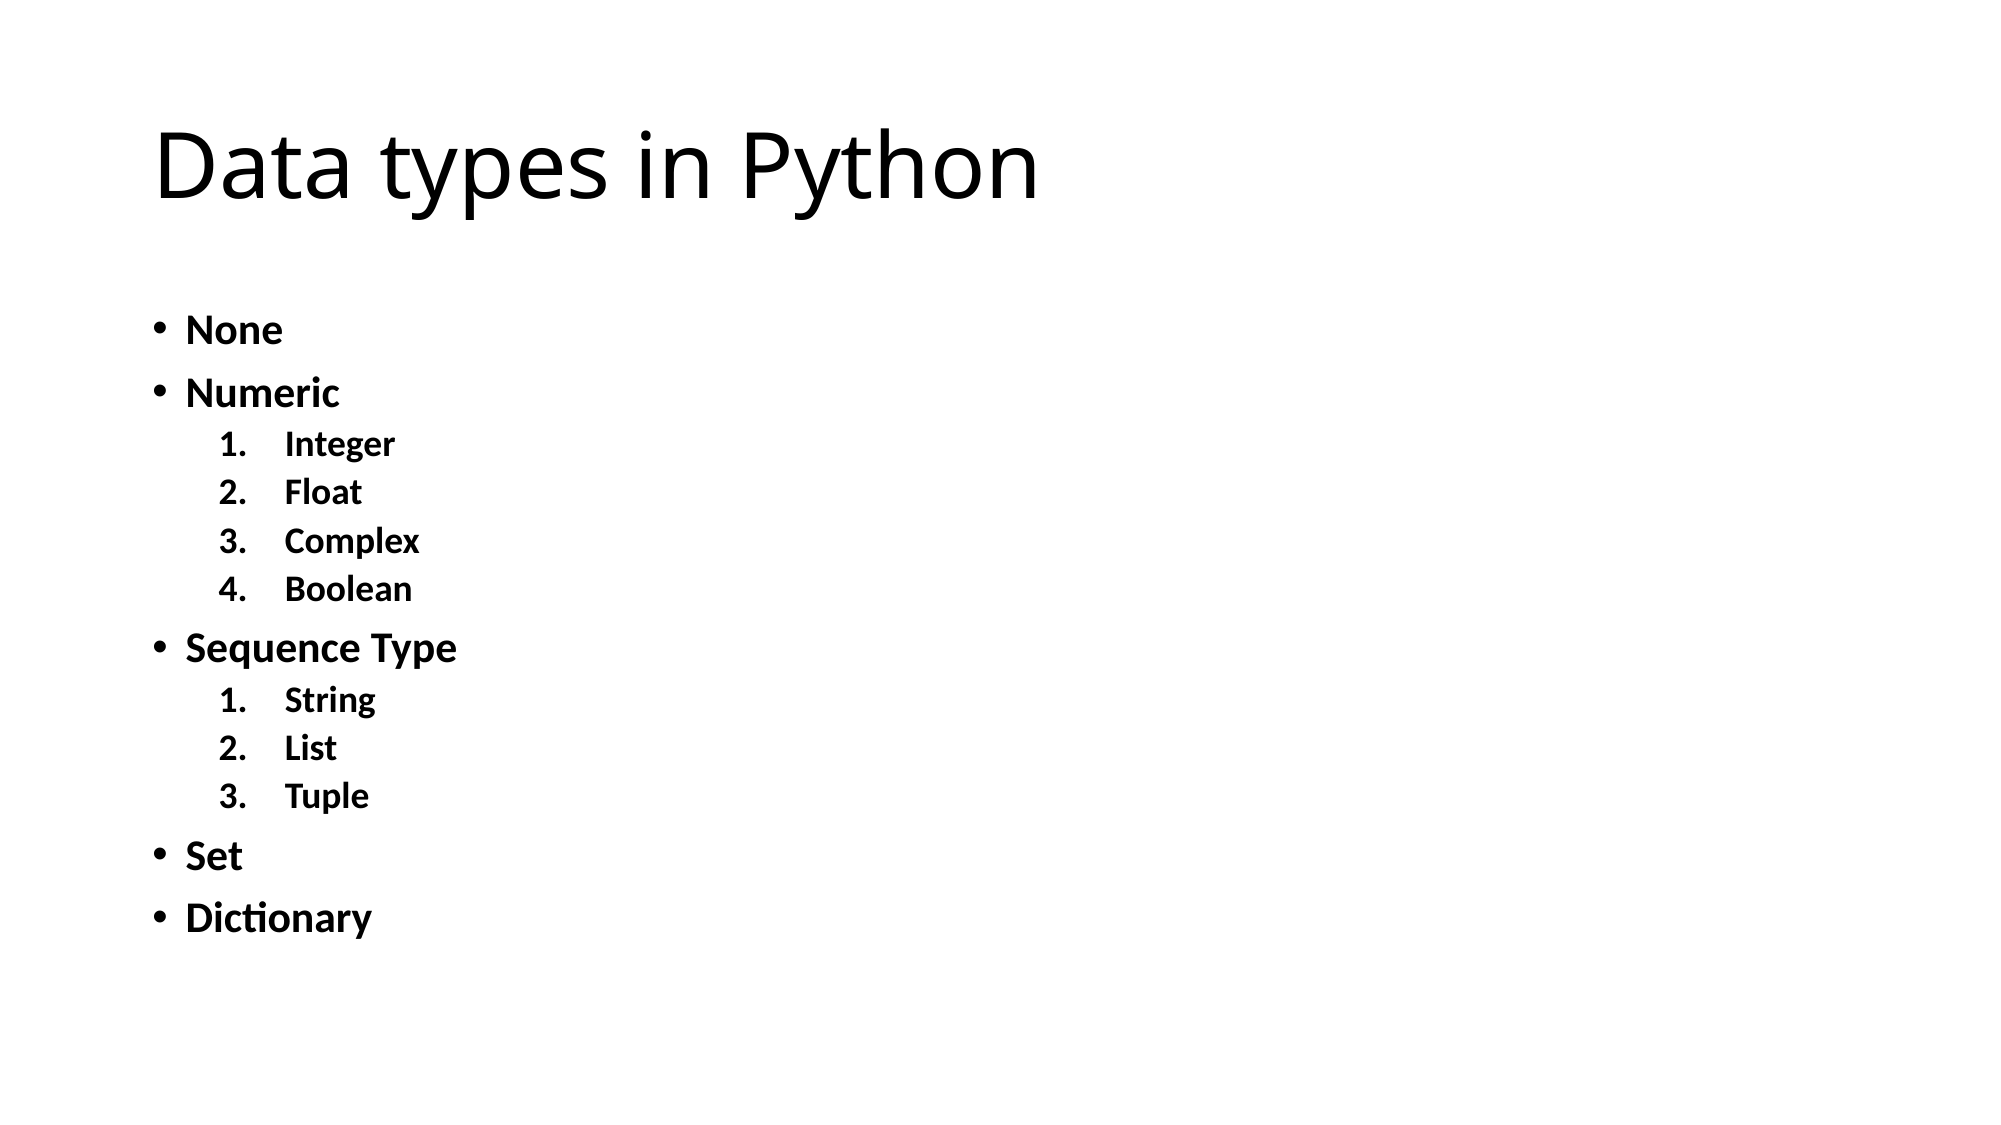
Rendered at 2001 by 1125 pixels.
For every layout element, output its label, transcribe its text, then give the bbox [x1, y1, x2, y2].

list None Numeric Integer Float Complex Boolean Sequence Type String List Tuple Set Dictionary [137, 299, 1863, 1014]
title Data types in Python [137, 59, 1863, 278]
